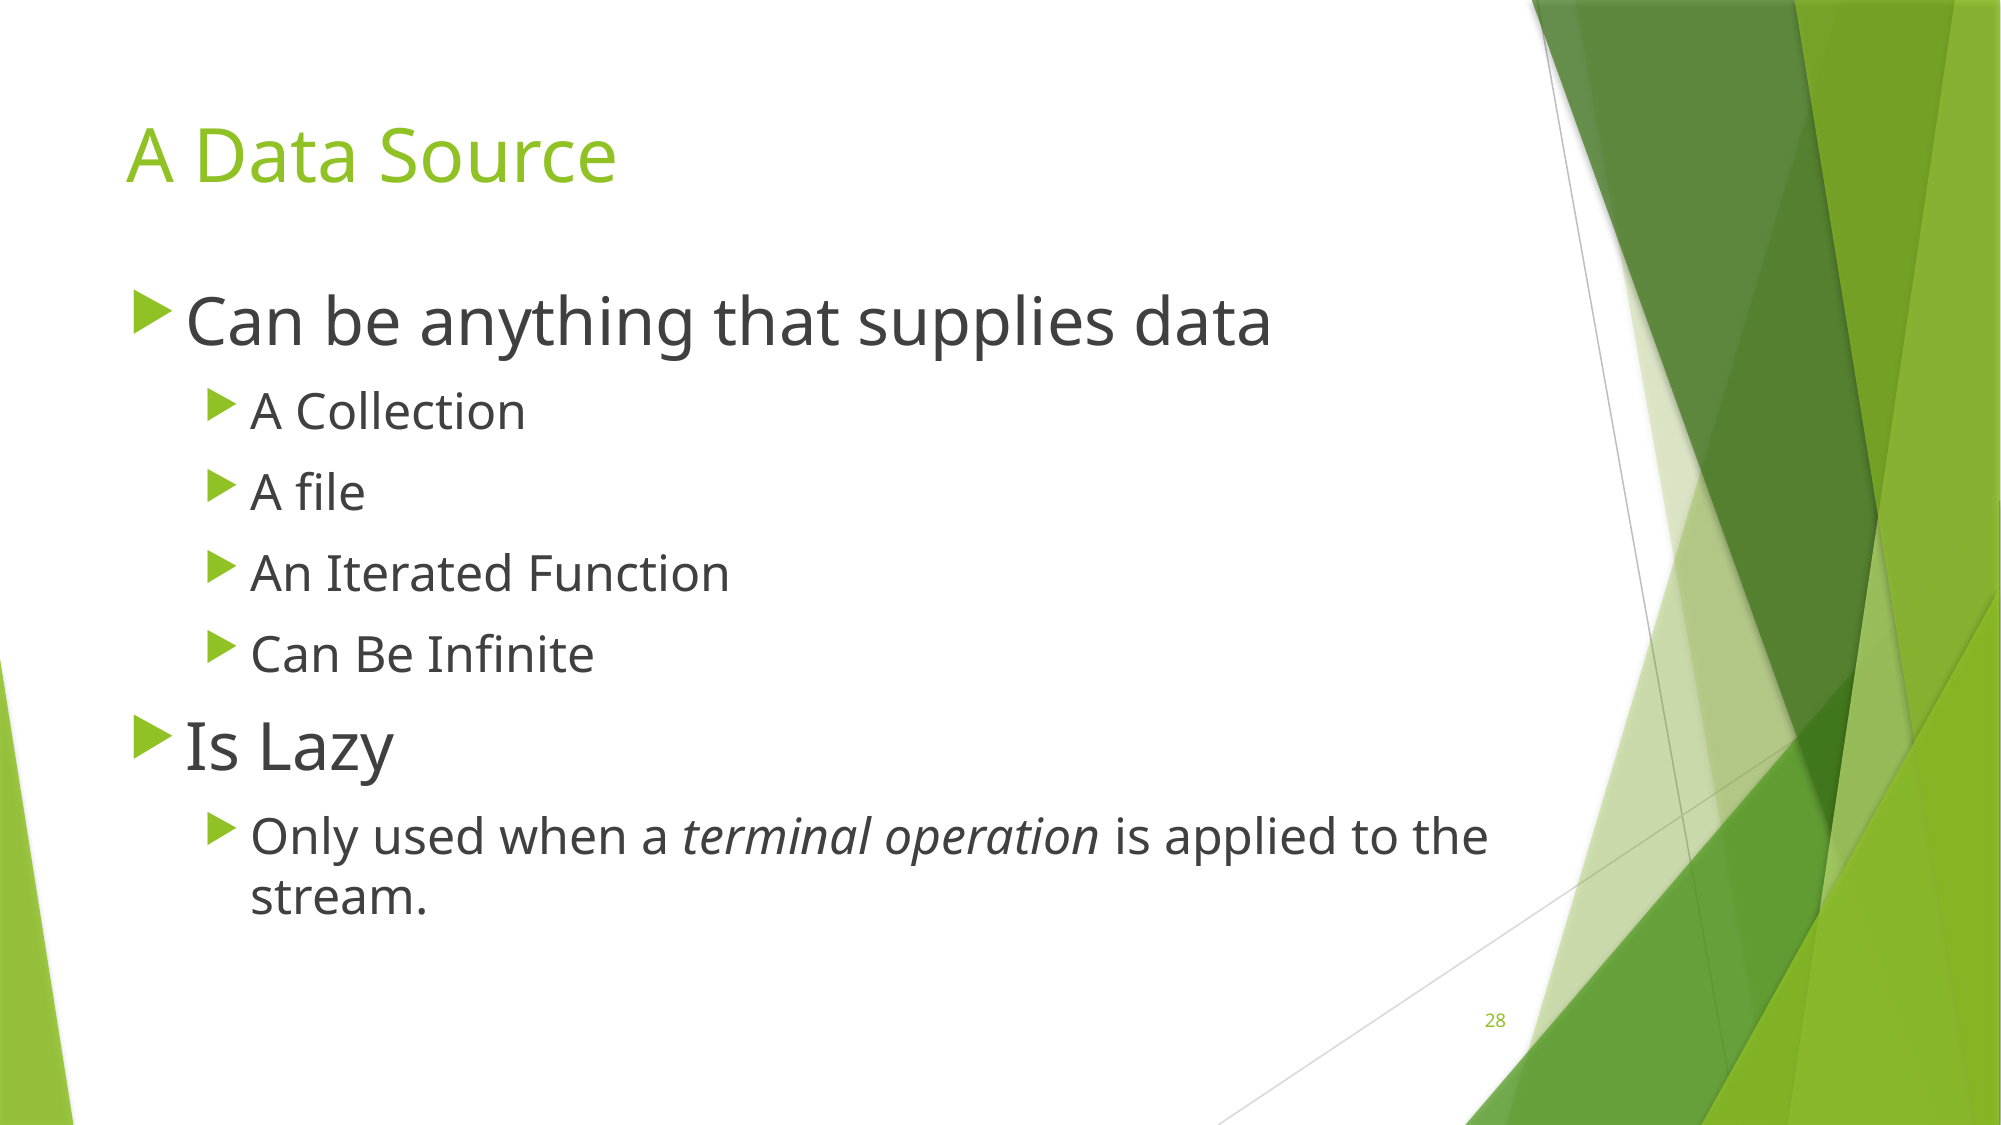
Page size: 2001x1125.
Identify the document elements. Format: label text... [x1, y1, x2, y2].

slide_number 28 [1409, 991, 1522, 1051]
title A Data Source [111, 99, 1522, 317]
list Can be anything that supplies data A Collection A file An Iterated Function Can Be Infinite Is Lazy Only used when a terminal operation is applied to the stream. [114, 271, 1525, 1042]
